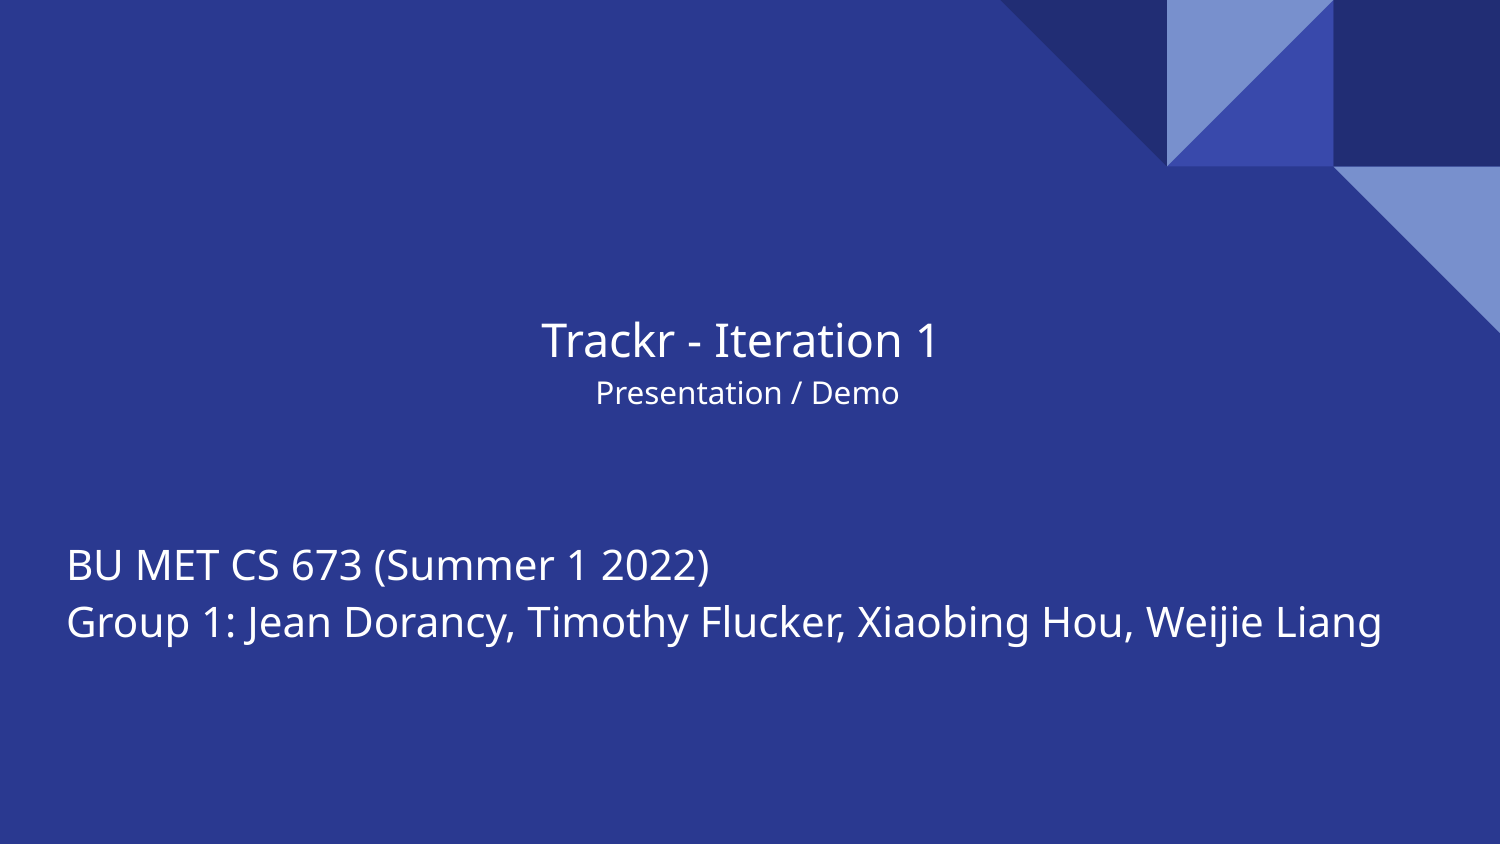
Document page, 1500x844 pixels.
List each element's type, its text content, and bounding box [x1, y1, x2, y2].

title Trackr - Iteration 1 Presentation / Demo [73, 291, 1422, 429]
subtitle BU MET CS 673 (Summer 1 2022) Group 1: Jean Dorancy, Timothy Flucker, Xiaobing Hou, Weijie Liang [51, 520, 1449, 717]
